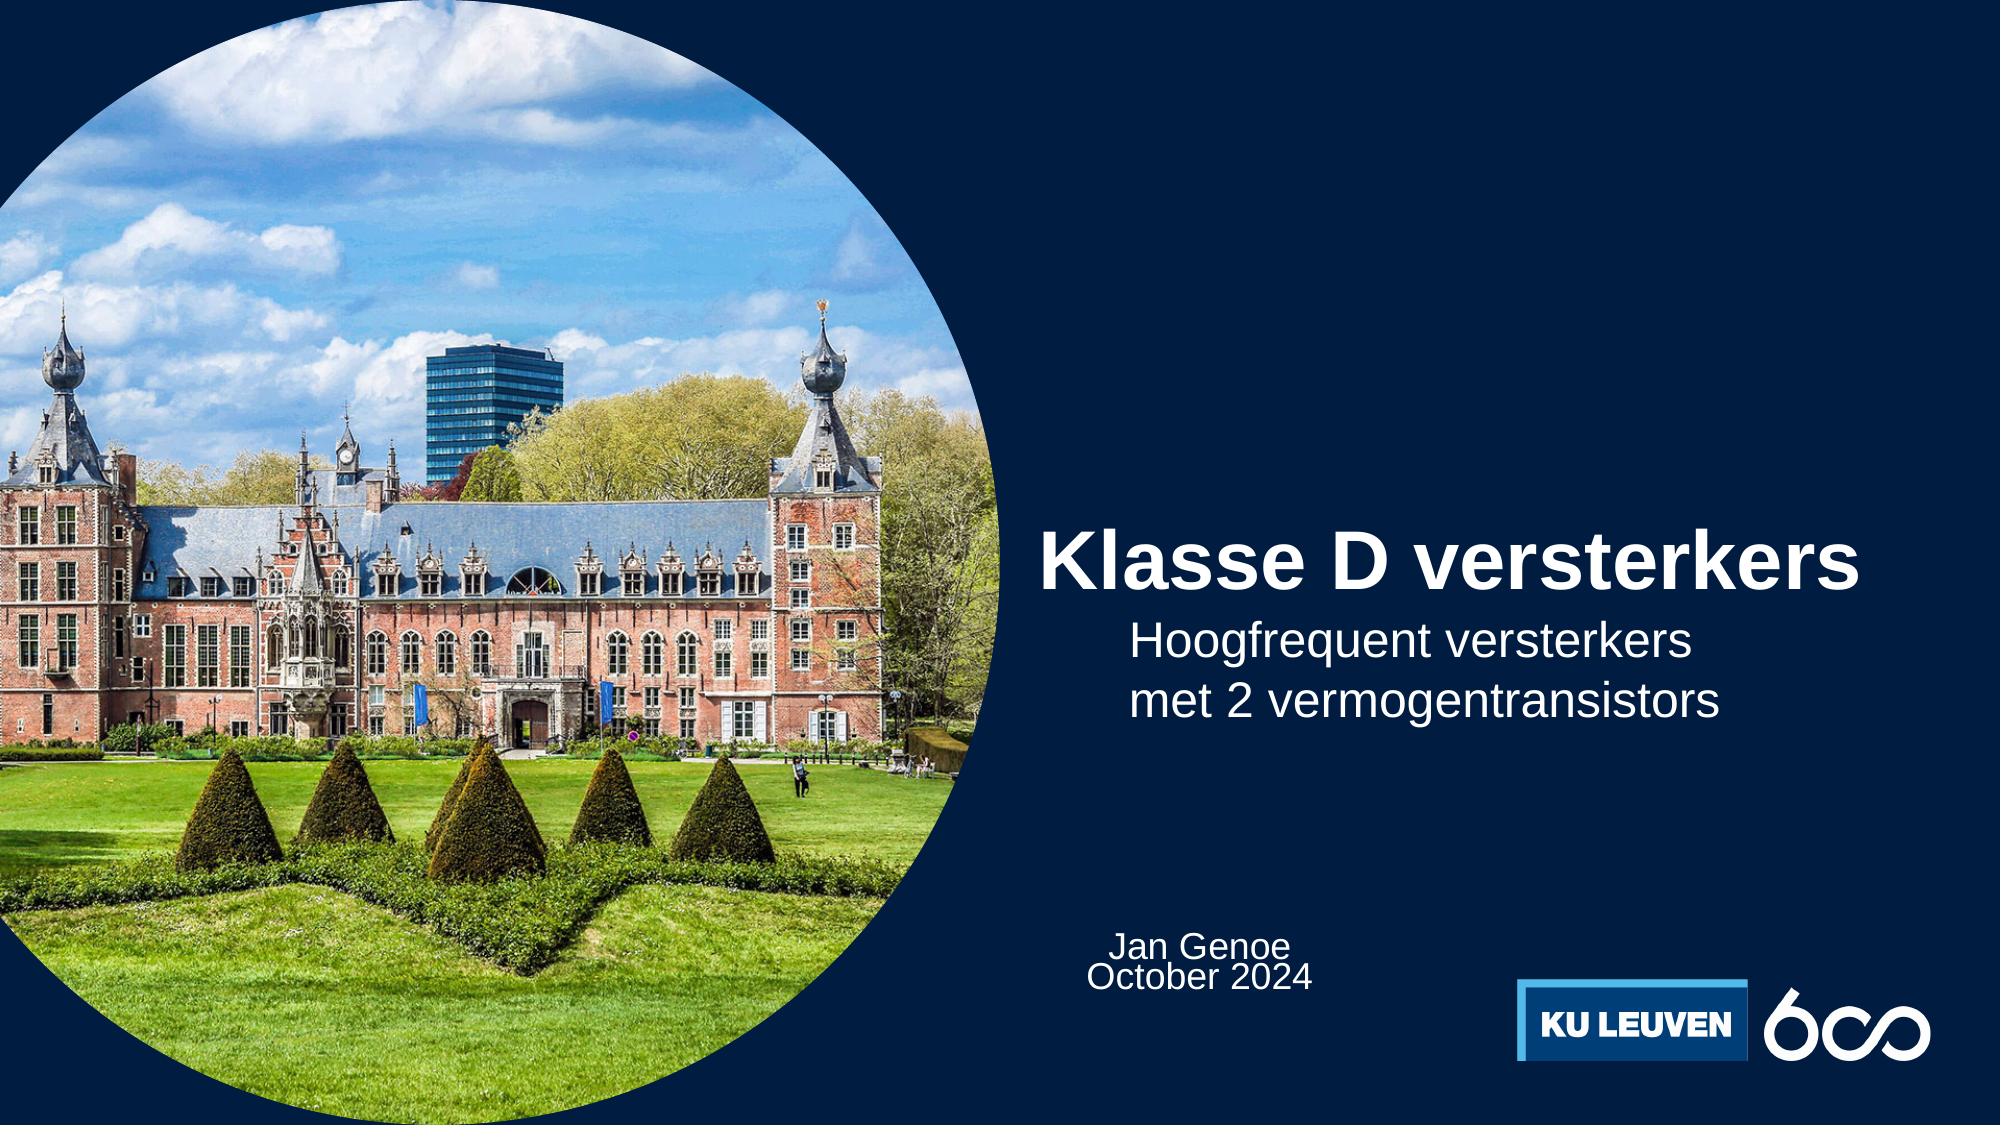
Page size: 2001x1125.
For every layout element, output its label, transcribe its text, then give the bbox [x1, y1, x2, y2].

text_box Jan Genoe [1093, 914, 1307, 944]
text_box October 2024 [1071, 944, 1329, 1005]
picture [1517, 979, 1931, 1061]
picture [0, 0, 1000, 1125]
text_box Hoogfrequent versterkers met 2 vermogentransistors [1113, 599, 1736, 735]
title Klasse D versterkers [1039, 283, 1906, 842]
